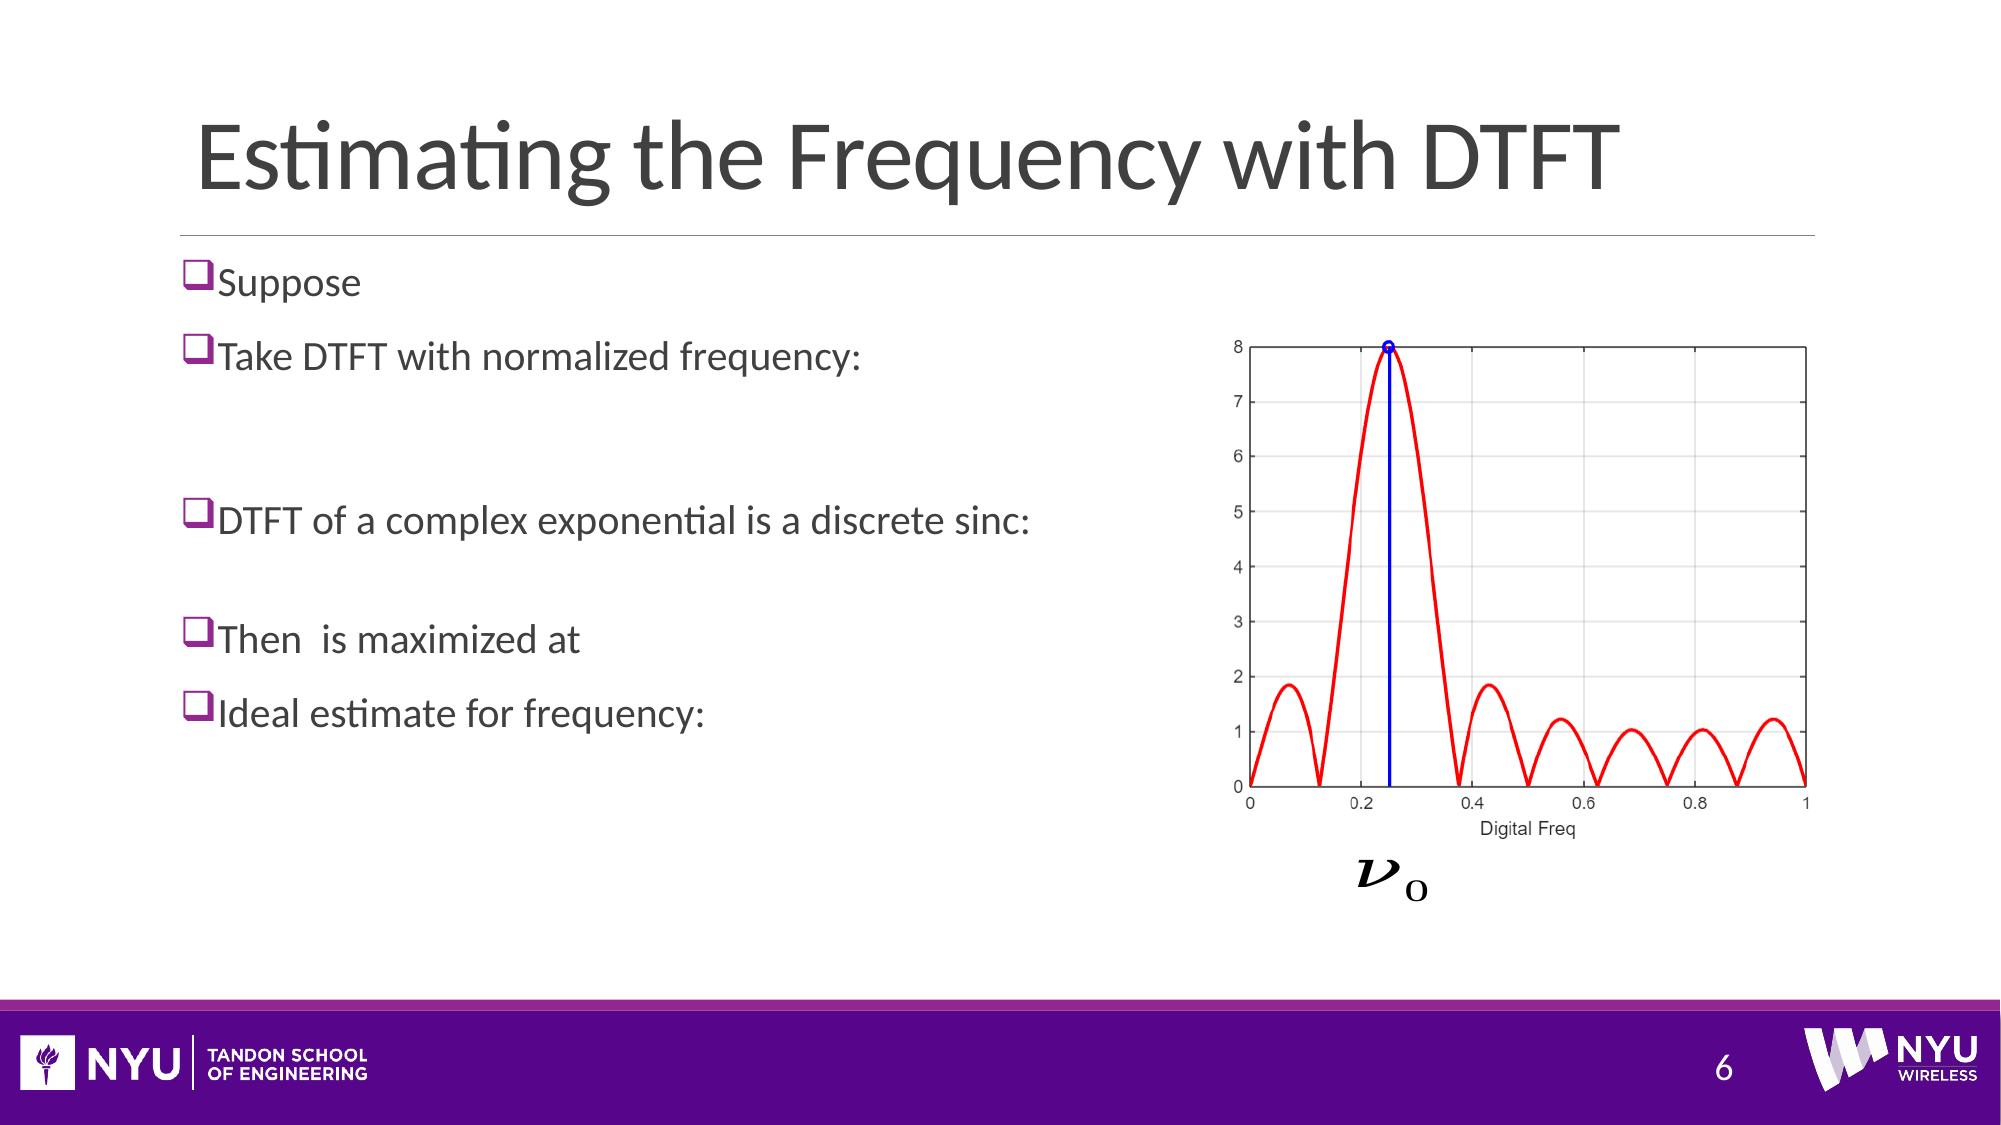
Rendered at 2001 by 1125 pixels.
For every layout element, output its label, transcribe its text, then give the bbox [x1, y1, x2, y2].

picture [1193, 319, 1827, 843]
slide_number 6 [1533, 1035, 1749, 1096]
title Estimating the Frequency with DTFT [180, 47, 1830, 218]
